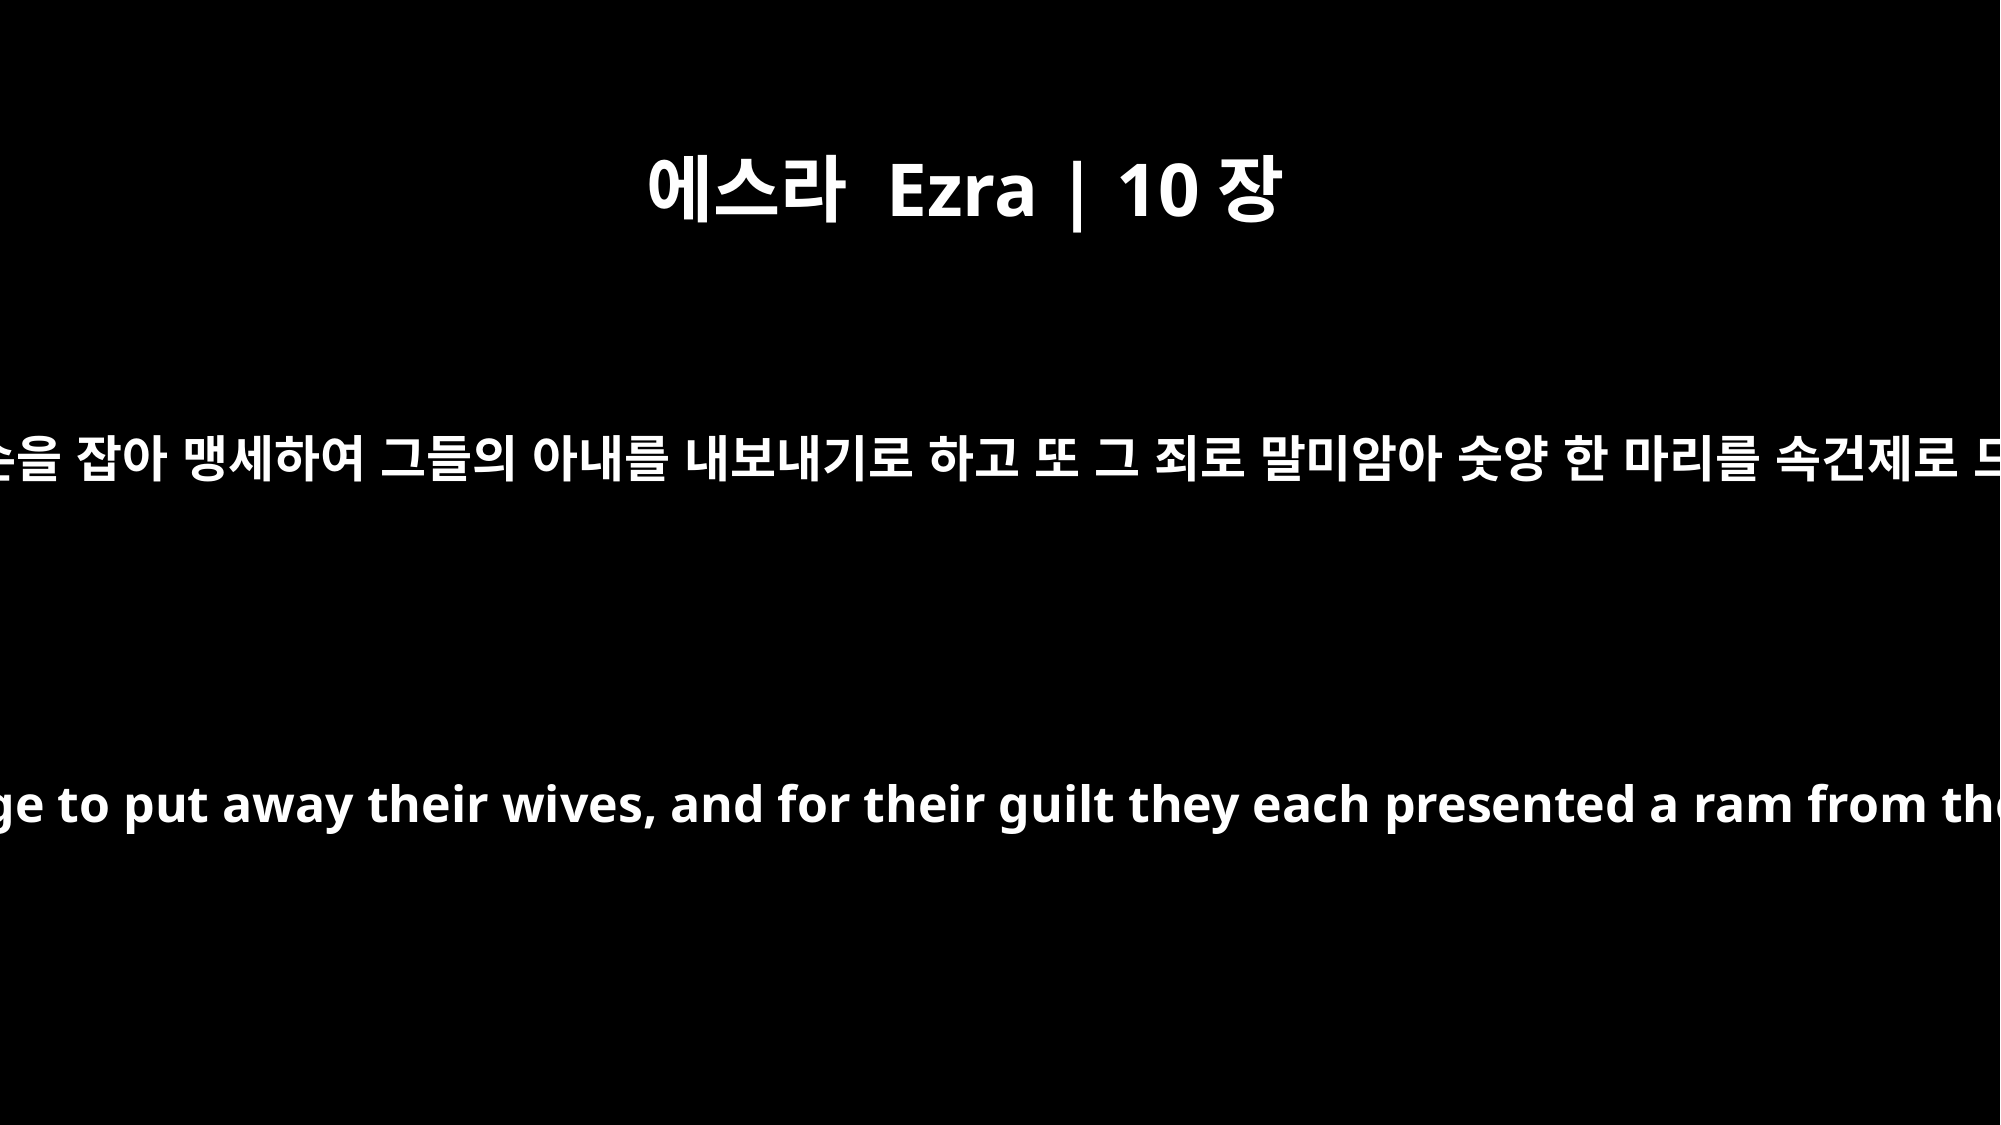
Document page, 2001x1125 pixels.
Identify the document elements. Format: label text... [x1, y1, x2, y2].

text_box (They all gave their hands in pledge to put away their wives, and for their guilt they each presented a ram from the flock as a guilt offering.) [0, 764, 2000, 840]
text_box 에스라 Ezra | 10장 [631, 136, 1301, 239]
text_box 19 그들이 다 손을 잡아 맹세하여 그들의 아내를 내보내기로 하고 또 그 죄로 말미암아 숫양 한 마리를 속건제로 드렸으며 [0, 359, 2000, 495]
